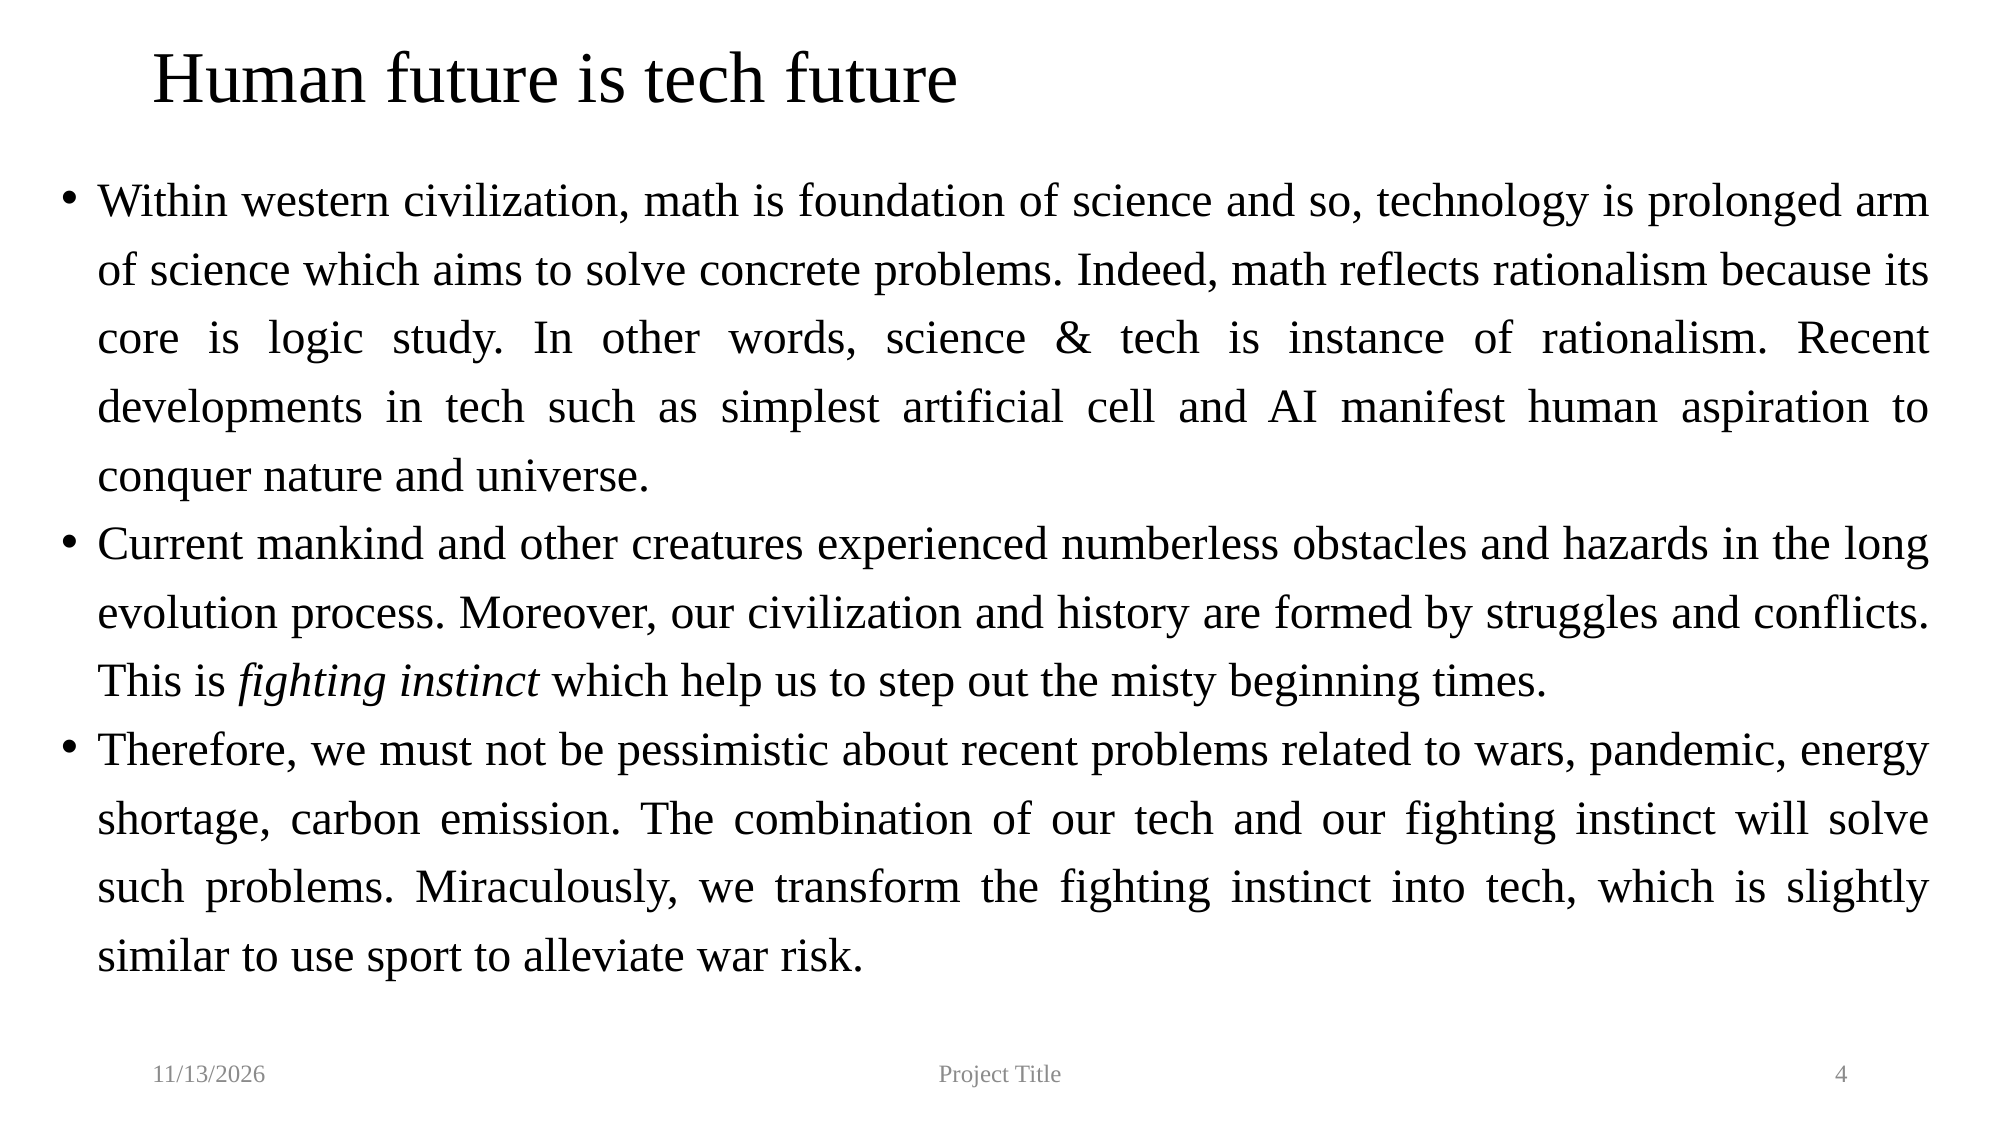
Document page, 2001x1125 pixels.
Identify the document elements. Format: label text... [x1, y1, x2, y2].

slide_number 4 [1412, 1042, 1863, 1103]
title Human future is tech future [137, 19, 1863, 128]
list Within western civilization, math is foundation of science and so, technology is prolonged arm of science which aims to solve concrete problems. Indeed, math reflects rationalism because its core is logic study. In other words, science & tech is instance of rationalism. Recent developments in tech such as simplest artificial cell and AI manifest human aspiration to conquer nature and universe. Current mankind and other creatures experienced numberless obstacles and hazards in the long evolution process. Moreover, our civilization and history are formed by struggles and conflicts. This is fighting instinct which help us to step out the misty beginning times. Therefore, we must not be pessimistic about recent problems related to wars, pandemic, energy shortage, carbon emission. The combination of our tech and our fighting instinct will solve such problems. Miraculously, we transform the fighting instinct into tech, which is slightly similar to use sport to alleviate war risk. [46, 149, 1948, 1000]
footer Project Title [662, 1042, 1338, 1103]
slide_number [137, 1042, 588, 1103]
